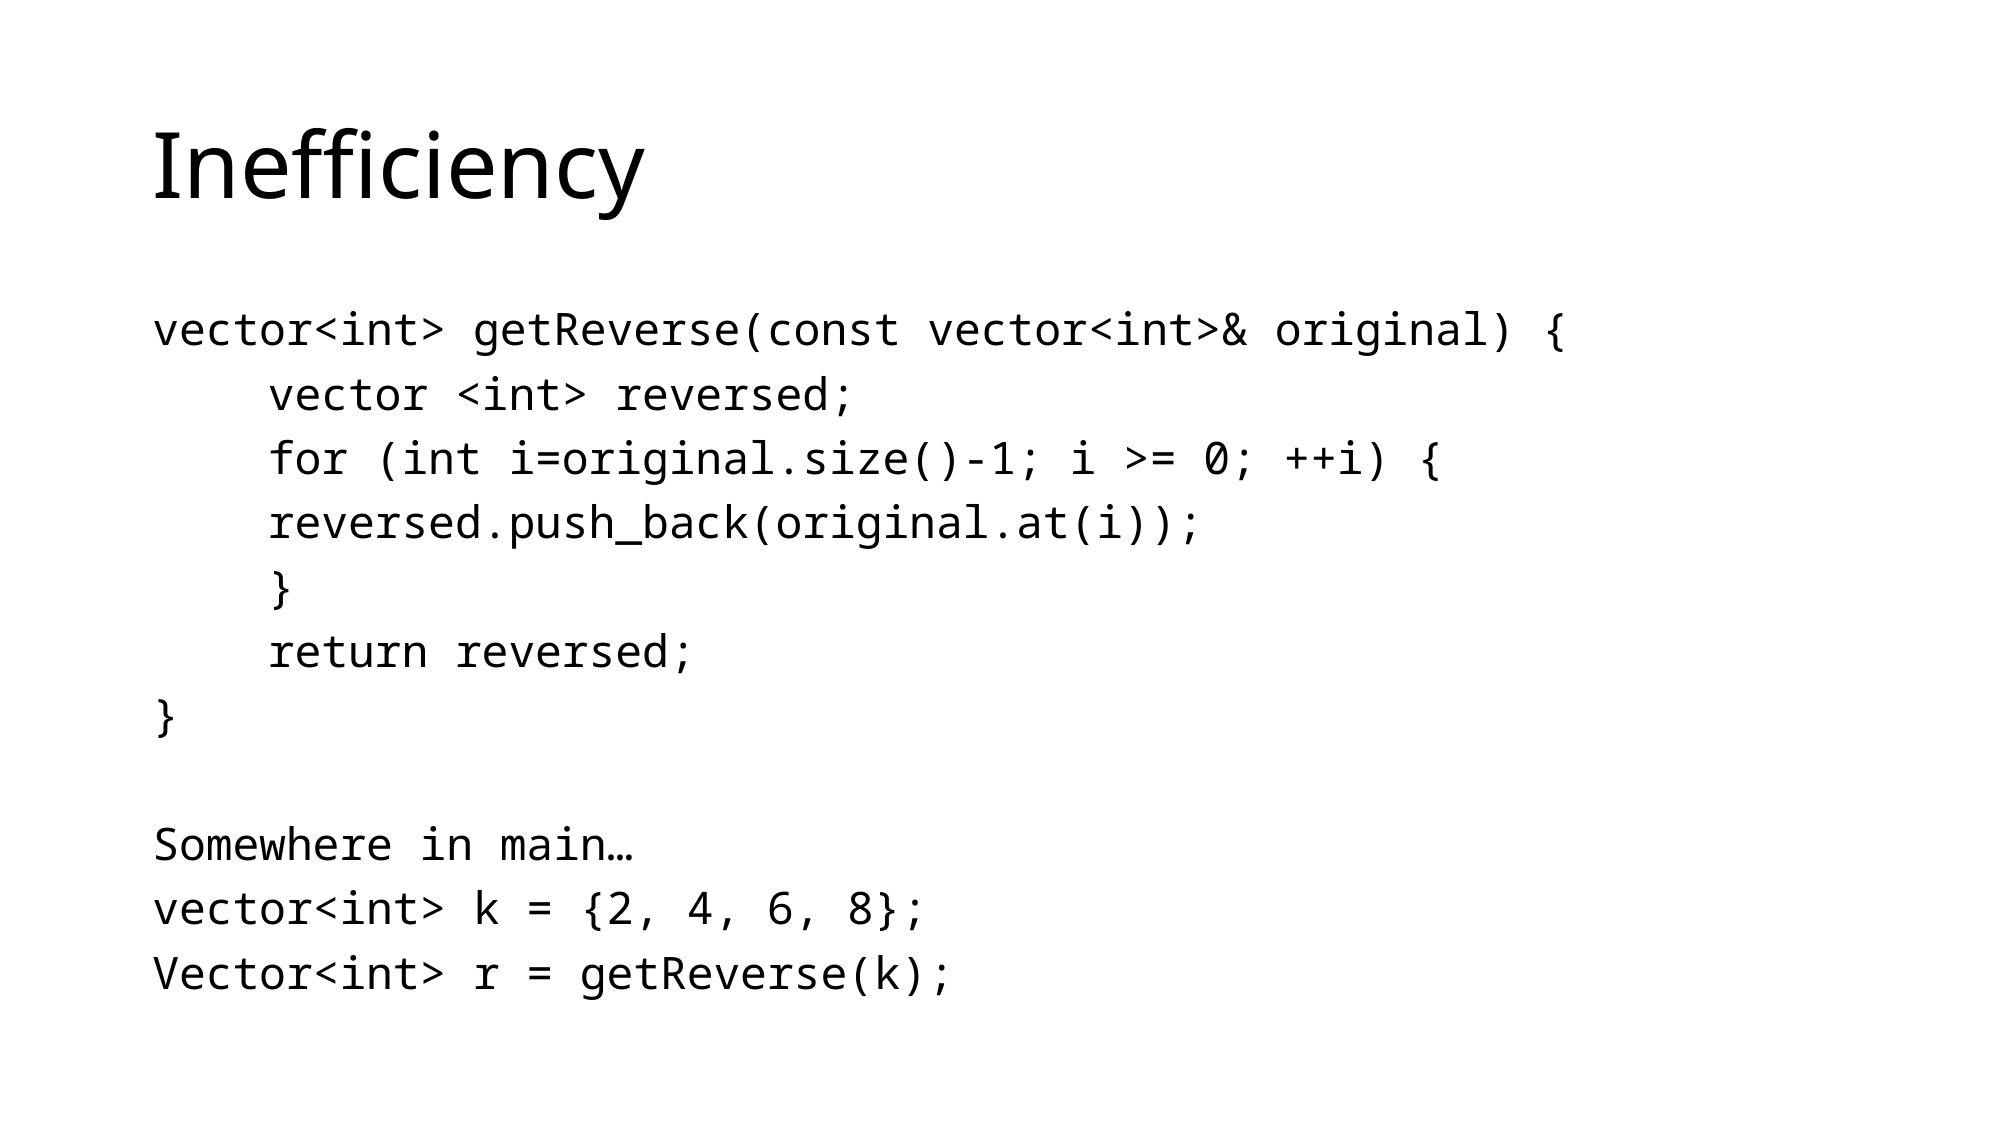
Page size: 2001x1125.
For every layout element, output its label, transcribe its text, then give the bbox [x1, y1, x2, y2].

list vector<int> getReverse(const vector<int>& original) { vector <int> reversed; for (int i=original.size()-1; i >= 0; ++i) { reversed.push_back(original.at(i)); } return reversed; } Somewhere in main… vector<int> k = {2, 4, 6, 8}; Vector<int> r = getReverse(k); [137, 299, 1863, 1014]
title Inefficiency [137, 59, 1863, 278]
